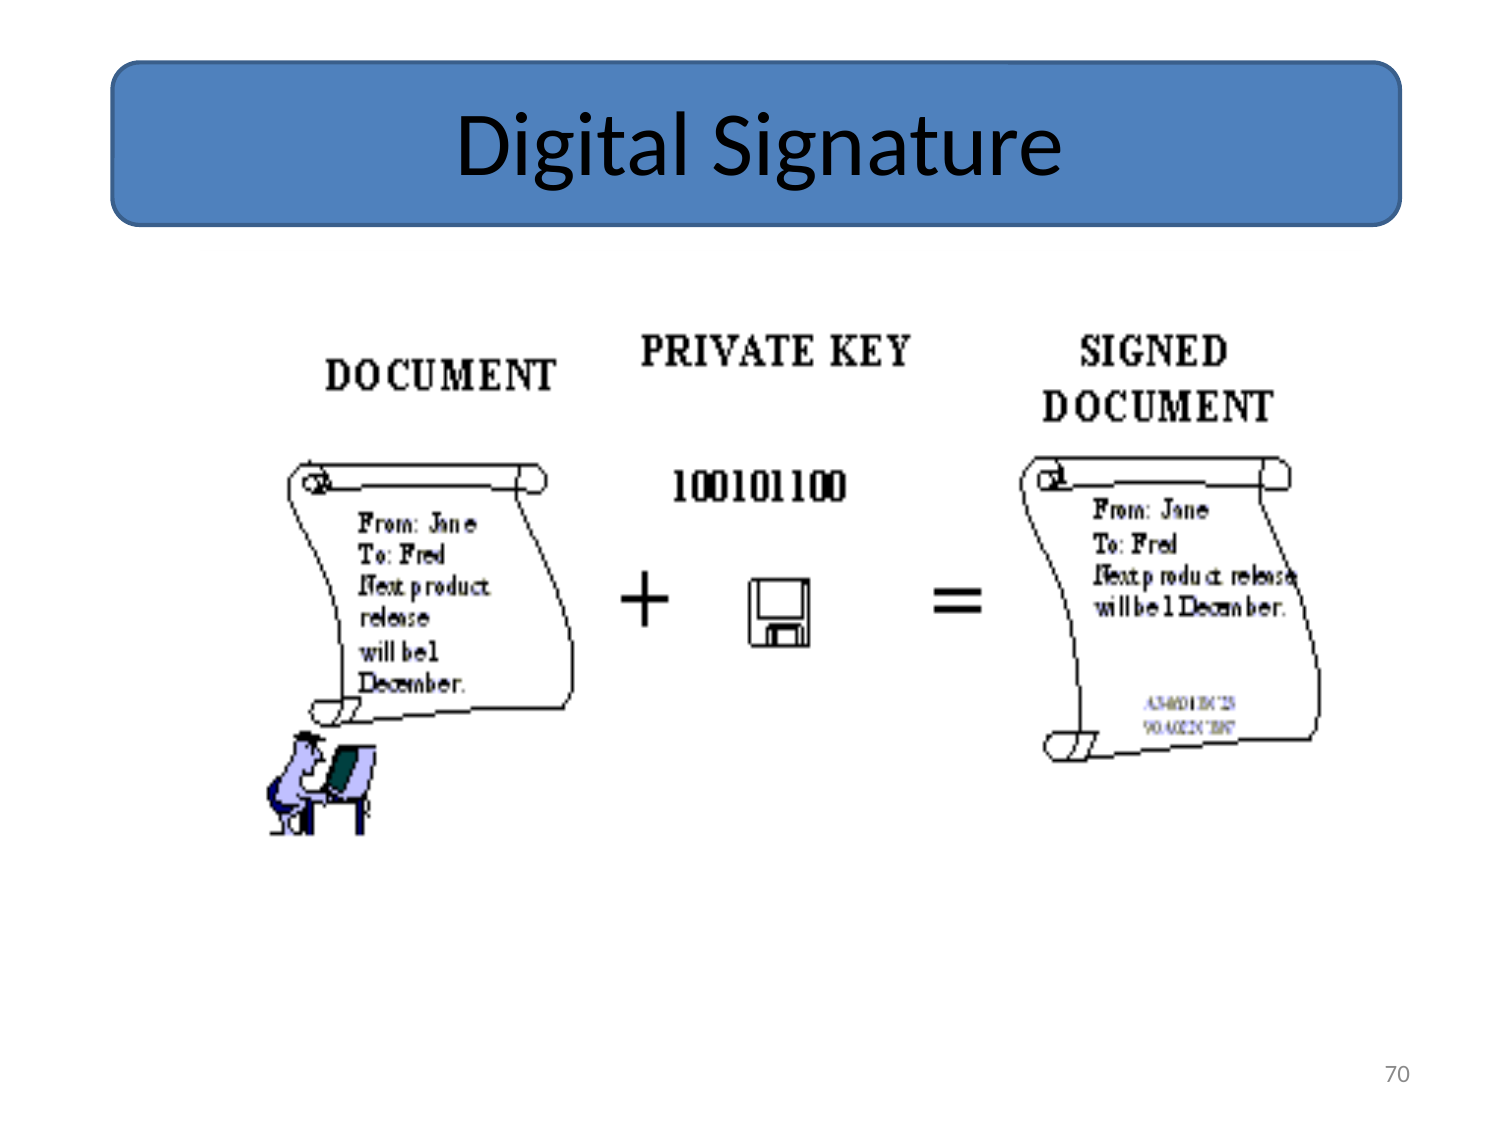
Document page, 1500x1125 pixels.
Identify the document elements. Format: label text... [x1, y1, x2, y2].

slide_number 70 [1074, 1042, 1425, 1103]
title Digital Signature [75, 45, 1425, 233]
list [199, 249, 1363, 907]
